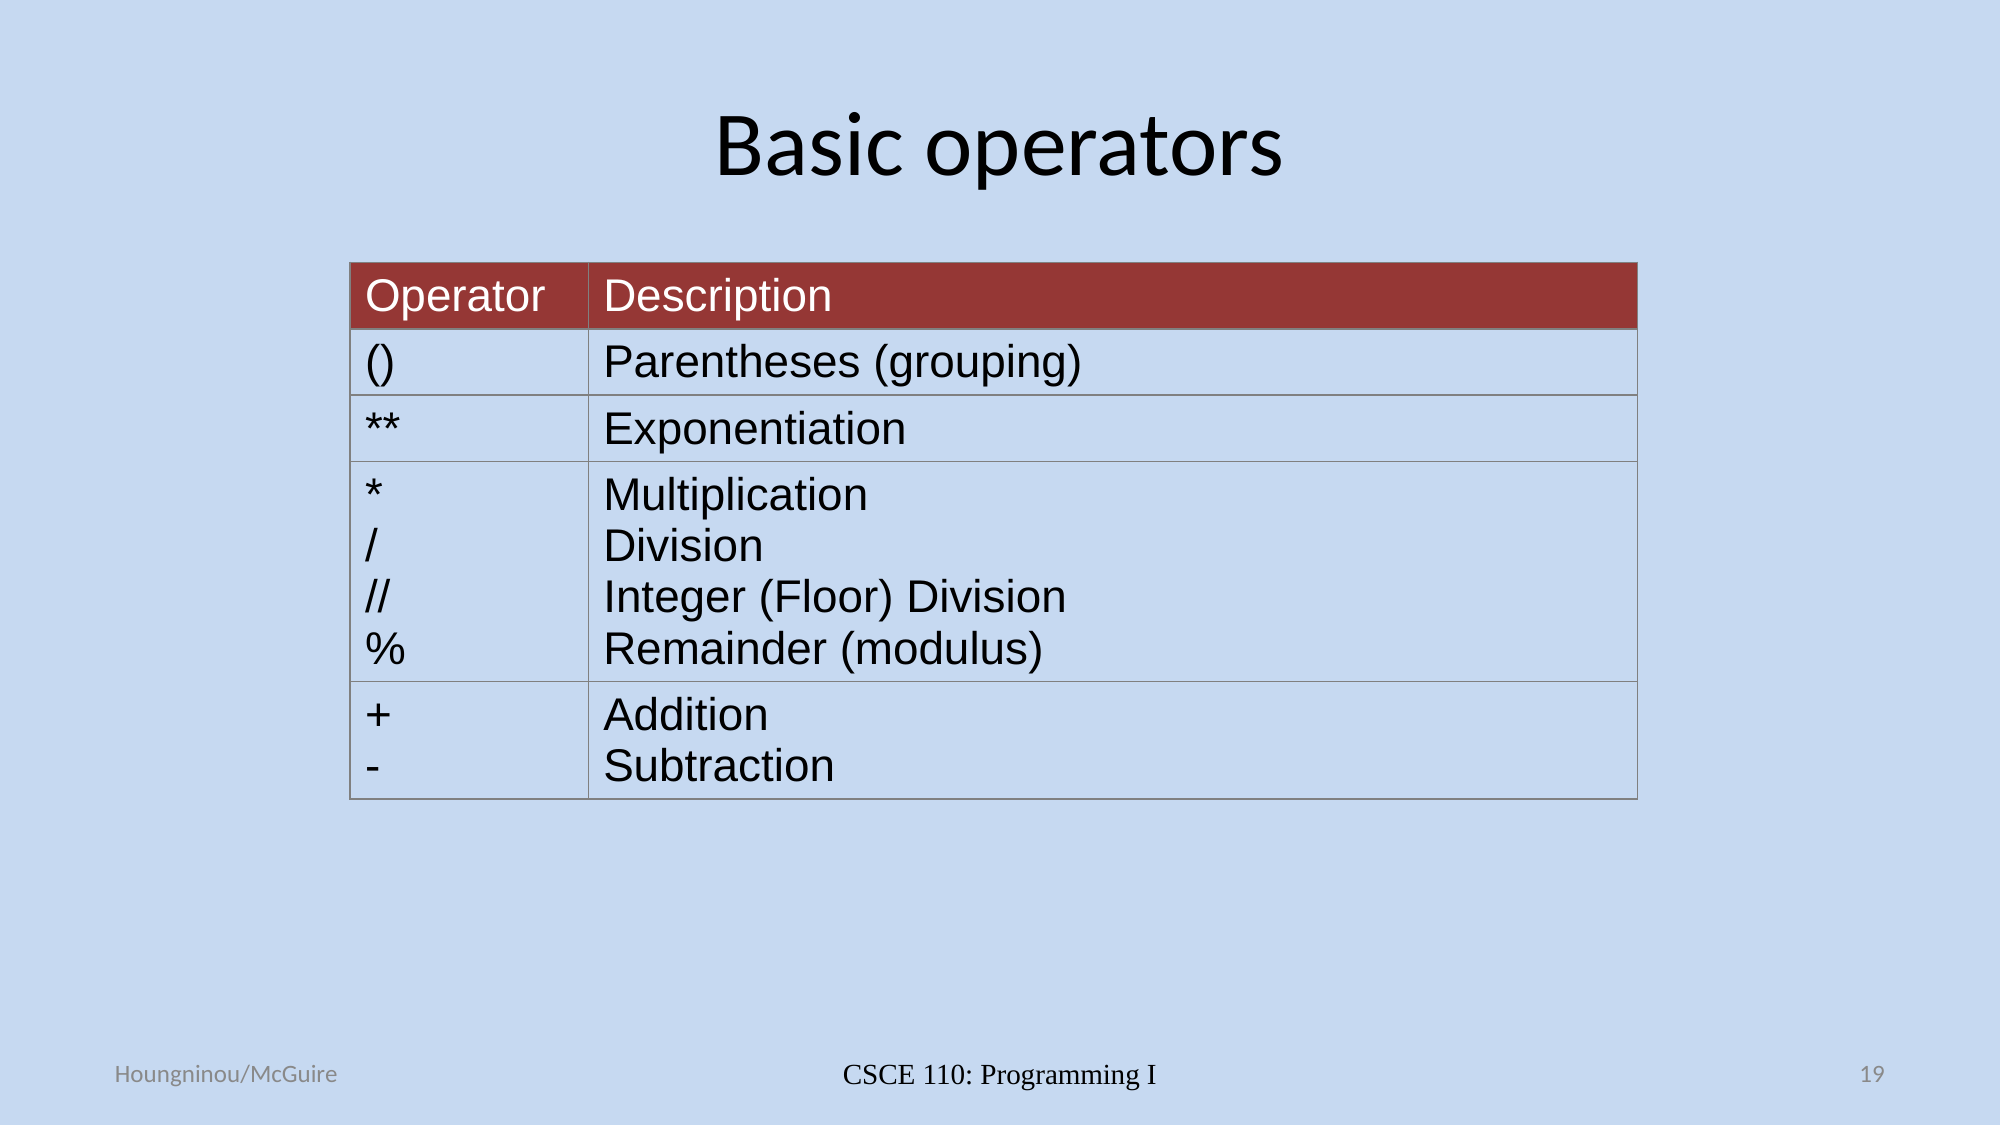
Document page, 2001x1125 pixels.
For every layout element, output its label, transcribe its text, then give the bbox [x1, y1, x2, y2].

footer CSCE 110: Programming I [683, 1042, 1317, 1103]
table_cell ** [351, 396, 588, 461]
table_header Operator [351, 263, 588, 328]
table_cell () [351, 330, 588, 394]
title Basic operators [99, 45, 1900, 233]
table_cell Parentheses (grouping) [589, 330, 1637, 394]
table_cell * / // % [351, 462, 588, 681]
table_cell Exponentiation [589, 396, 1637, 461]
table_header Description [589, 263, 1637, 328]
slide_number 19 [1433, 1042, 1900, 1103]
table_cell Addition Subtraction [589, 682, 1637, 798]
table_cell Multiplication Division Integer (Floor) Division Remainder (modulus) [589, 462, 1637, 681]
table_cell + - [351, 682, 588, 798]
slide_number Houngninou/McGuire [99, 1042, 567, 1103]
